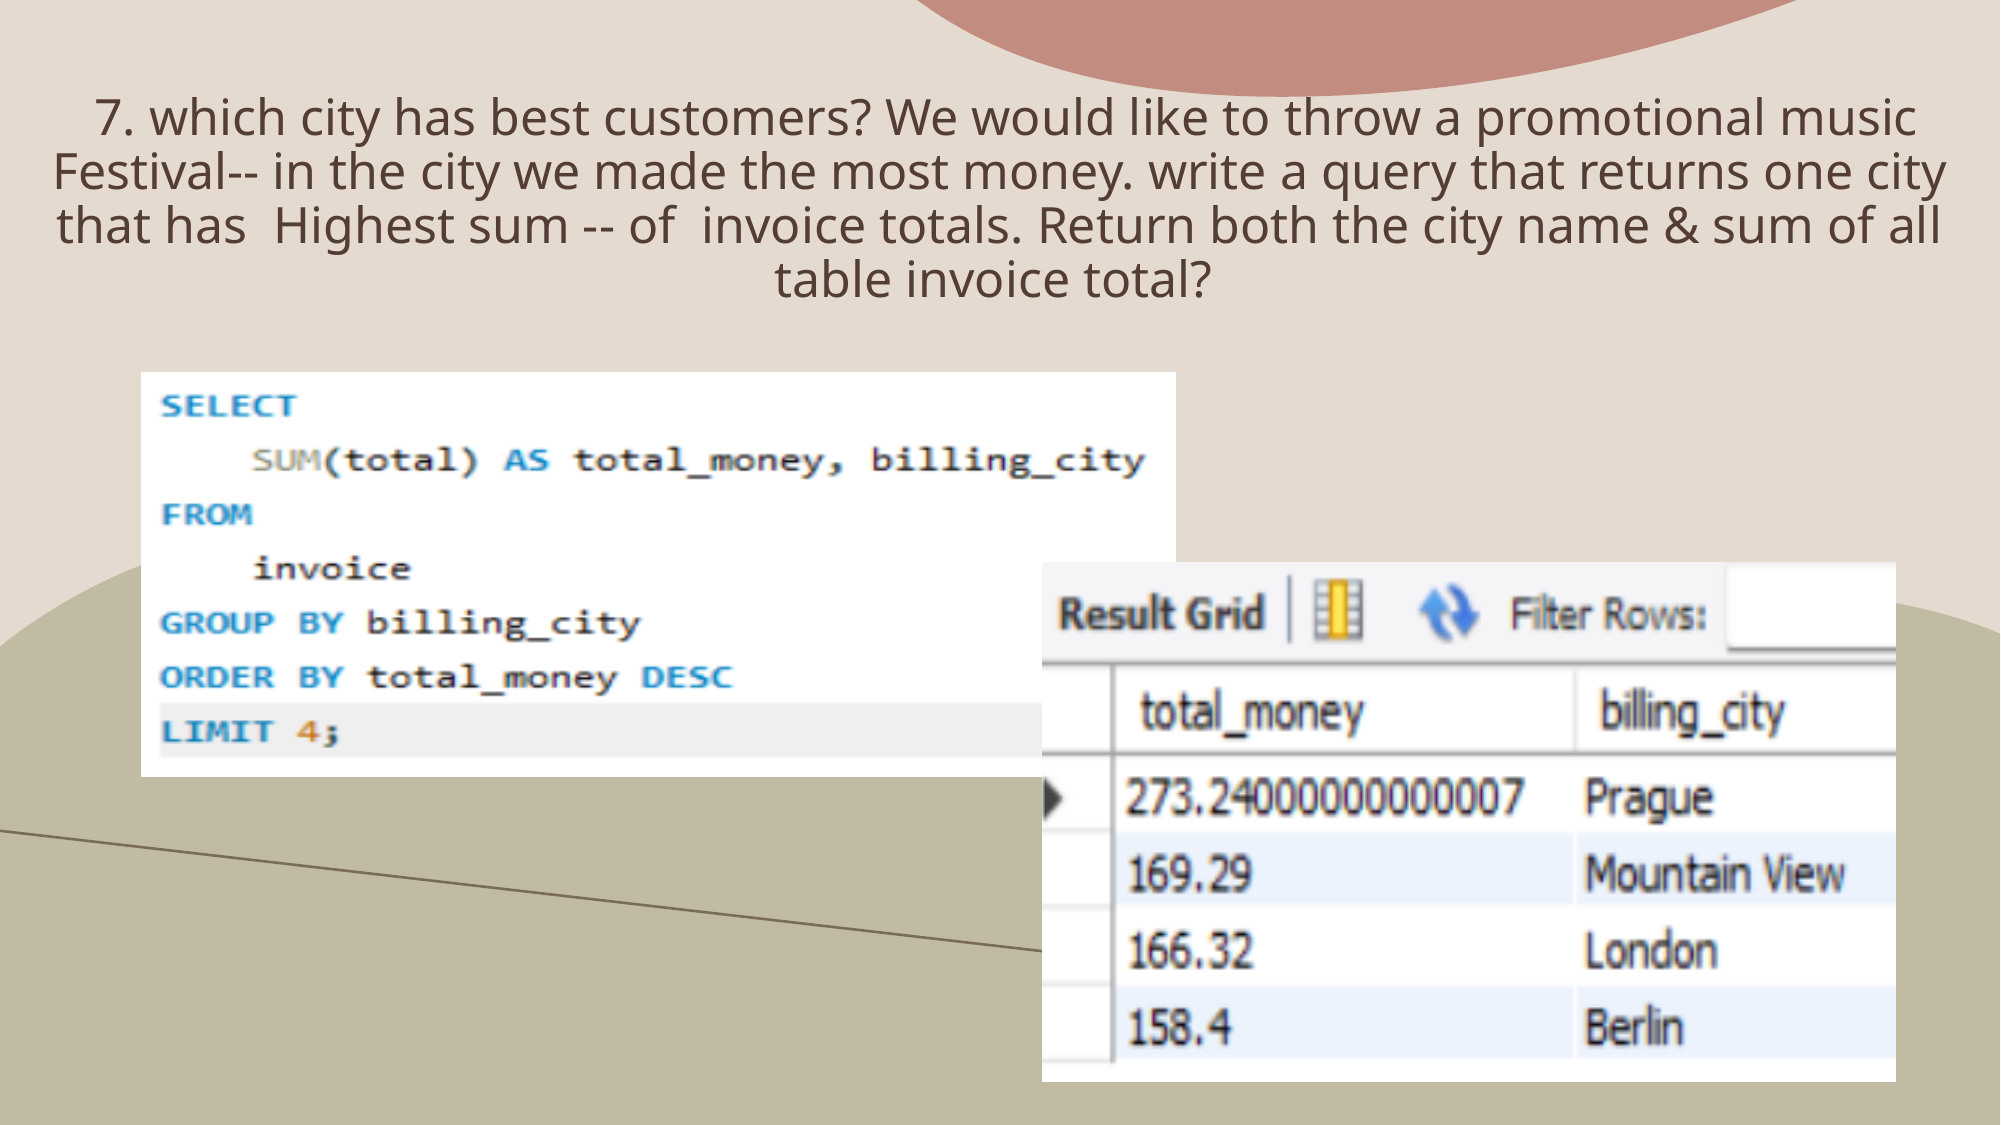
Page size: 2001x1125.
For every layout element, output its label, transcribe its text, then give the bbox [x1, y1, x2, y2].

title 7. which city has best customers? We would like to throw a promotional music Festival-- in the city we made the most money. write a query that returns one city that has Highest sum -- of invoice totals. Return both the city name & sum of all table invoice total? [0, 67, 2000, 317]
picture [141, 372, 1896, 1082]
